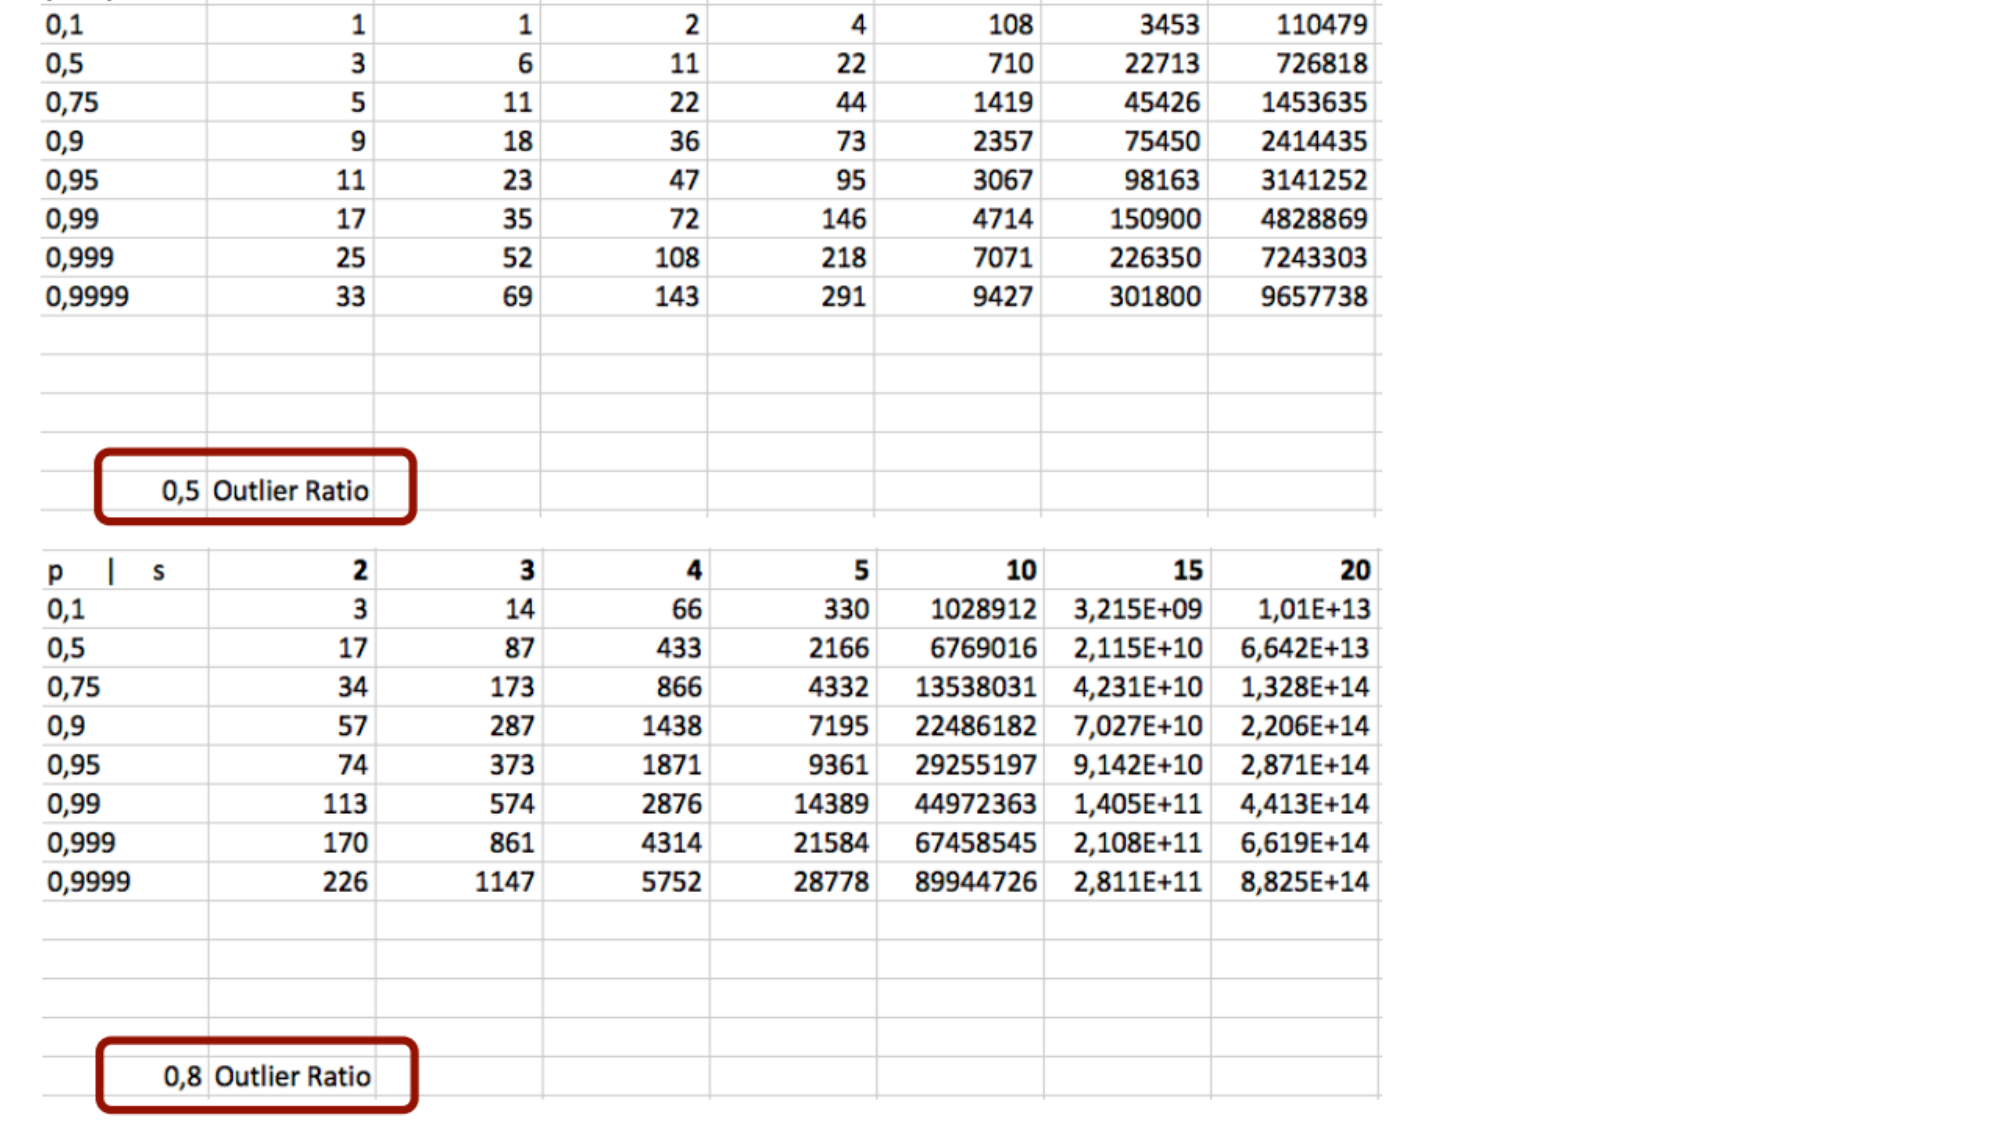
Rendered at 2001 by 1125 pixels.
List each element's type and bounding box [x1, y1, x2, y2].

text_box [27, 0, 1393, 1125]
